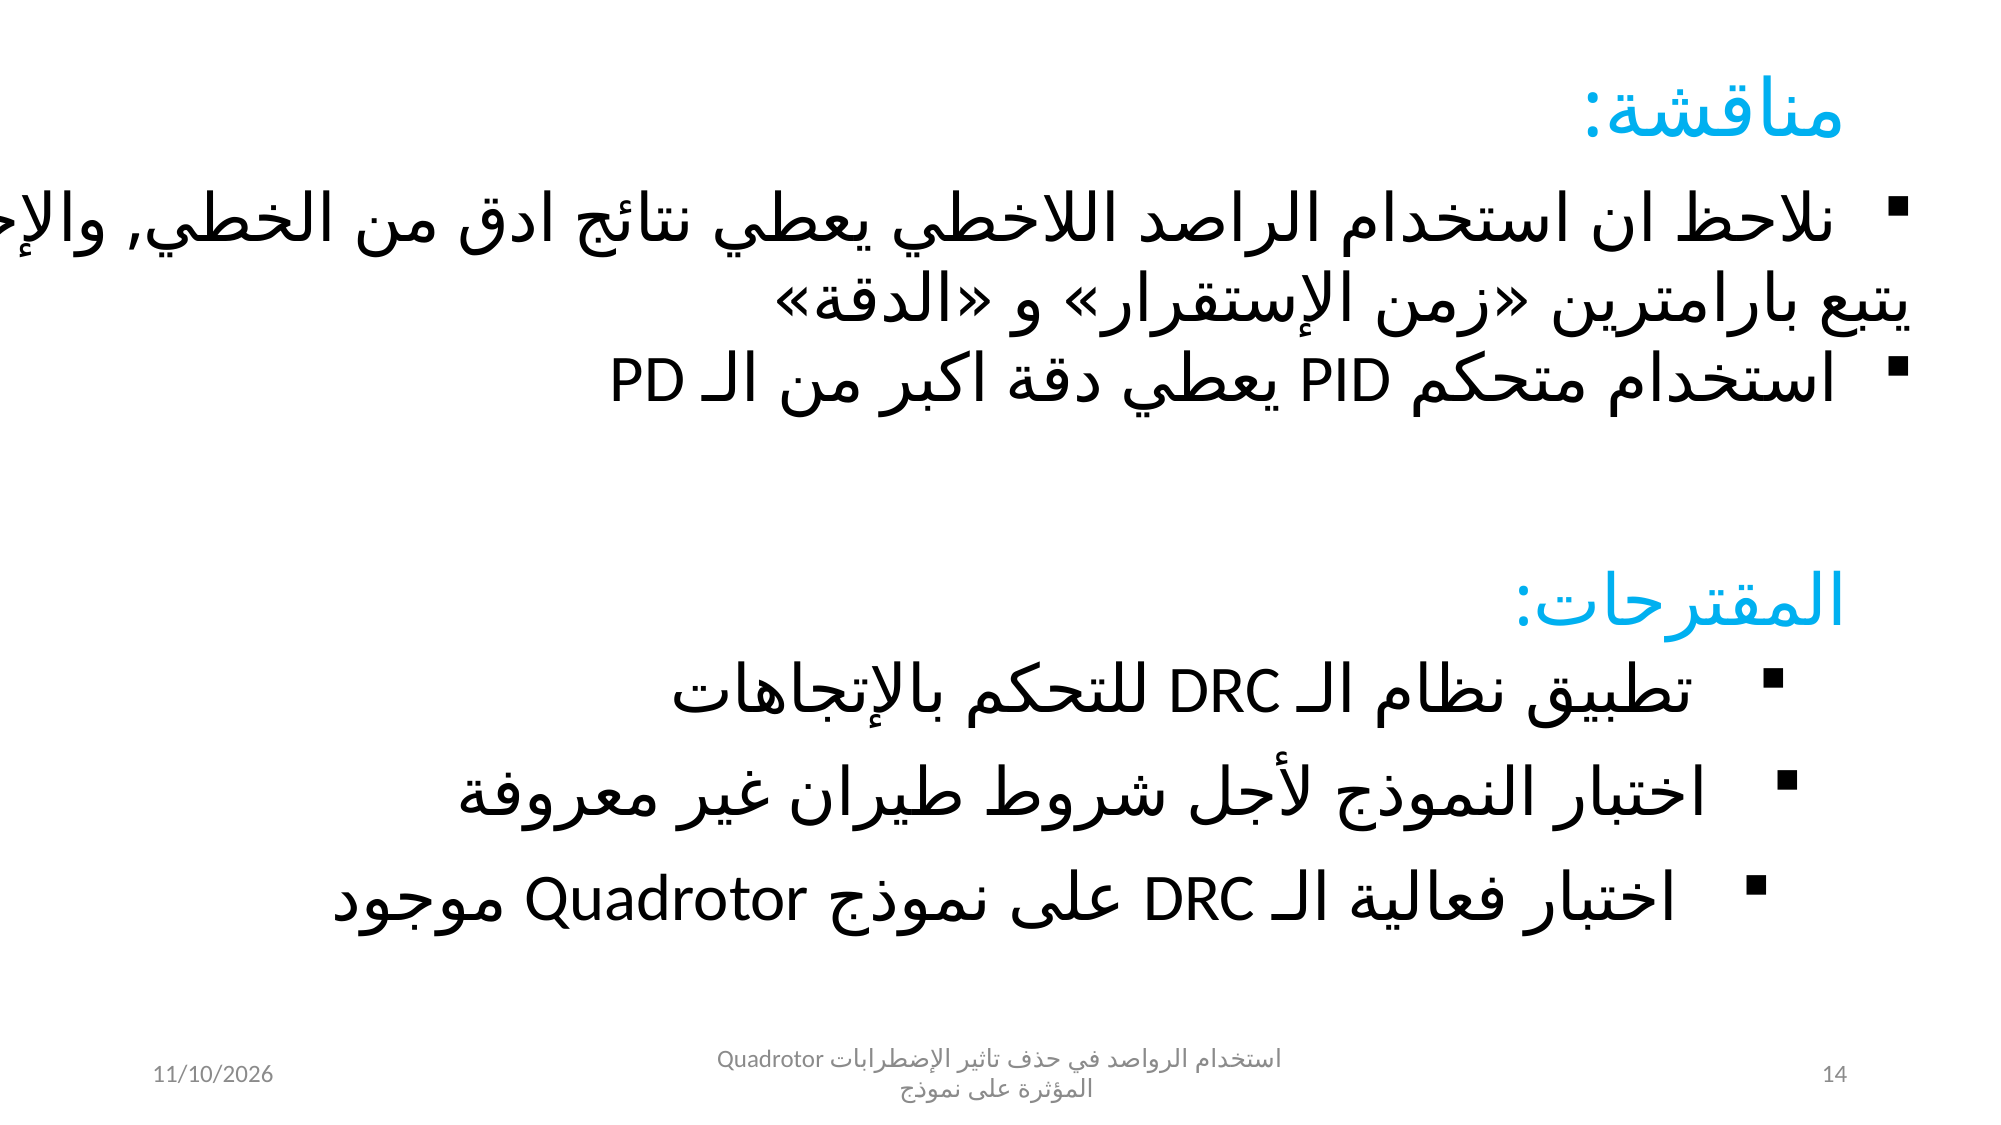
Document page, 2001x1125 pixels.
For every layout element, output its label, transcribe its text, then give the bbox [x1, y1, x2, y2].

footer Quadrotor استخدام الرواصد في حذف تاثير الإضطرابات المؤثرة على نموذج [662, 1042, 1338, 1103]
text_box نلاحظ ان استخدام الراصد اللاخطي يعطي نتائج ادق من الخطي, والإختيار يتبع بارامترين «زمن الإستقرار» و «الدقة» استخدام متحكم PID يعطي دقة اكبر من الـ PD [0, 167, 1929, 423]
title مناقشة: [1488, 59, 1863, 162]
text_box اختبار النموذج لأجل شروط طيران غير معروفة [424, 740, 1818, 836]
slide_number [137, 1042, 588, 1103]
text_box المقترحات: [1488, 551, 1863, 653]
text_box تطبيق نظام الـ DRC للتحكم بالإتجاهات [655, 638, 1804, 734]
text_box اختبار فعالية الـ DRC على نموذج Quadrotor موجود [317, 846, 1788, 942]
slide_number 14 [1412, 1042, 1863, 1103]
